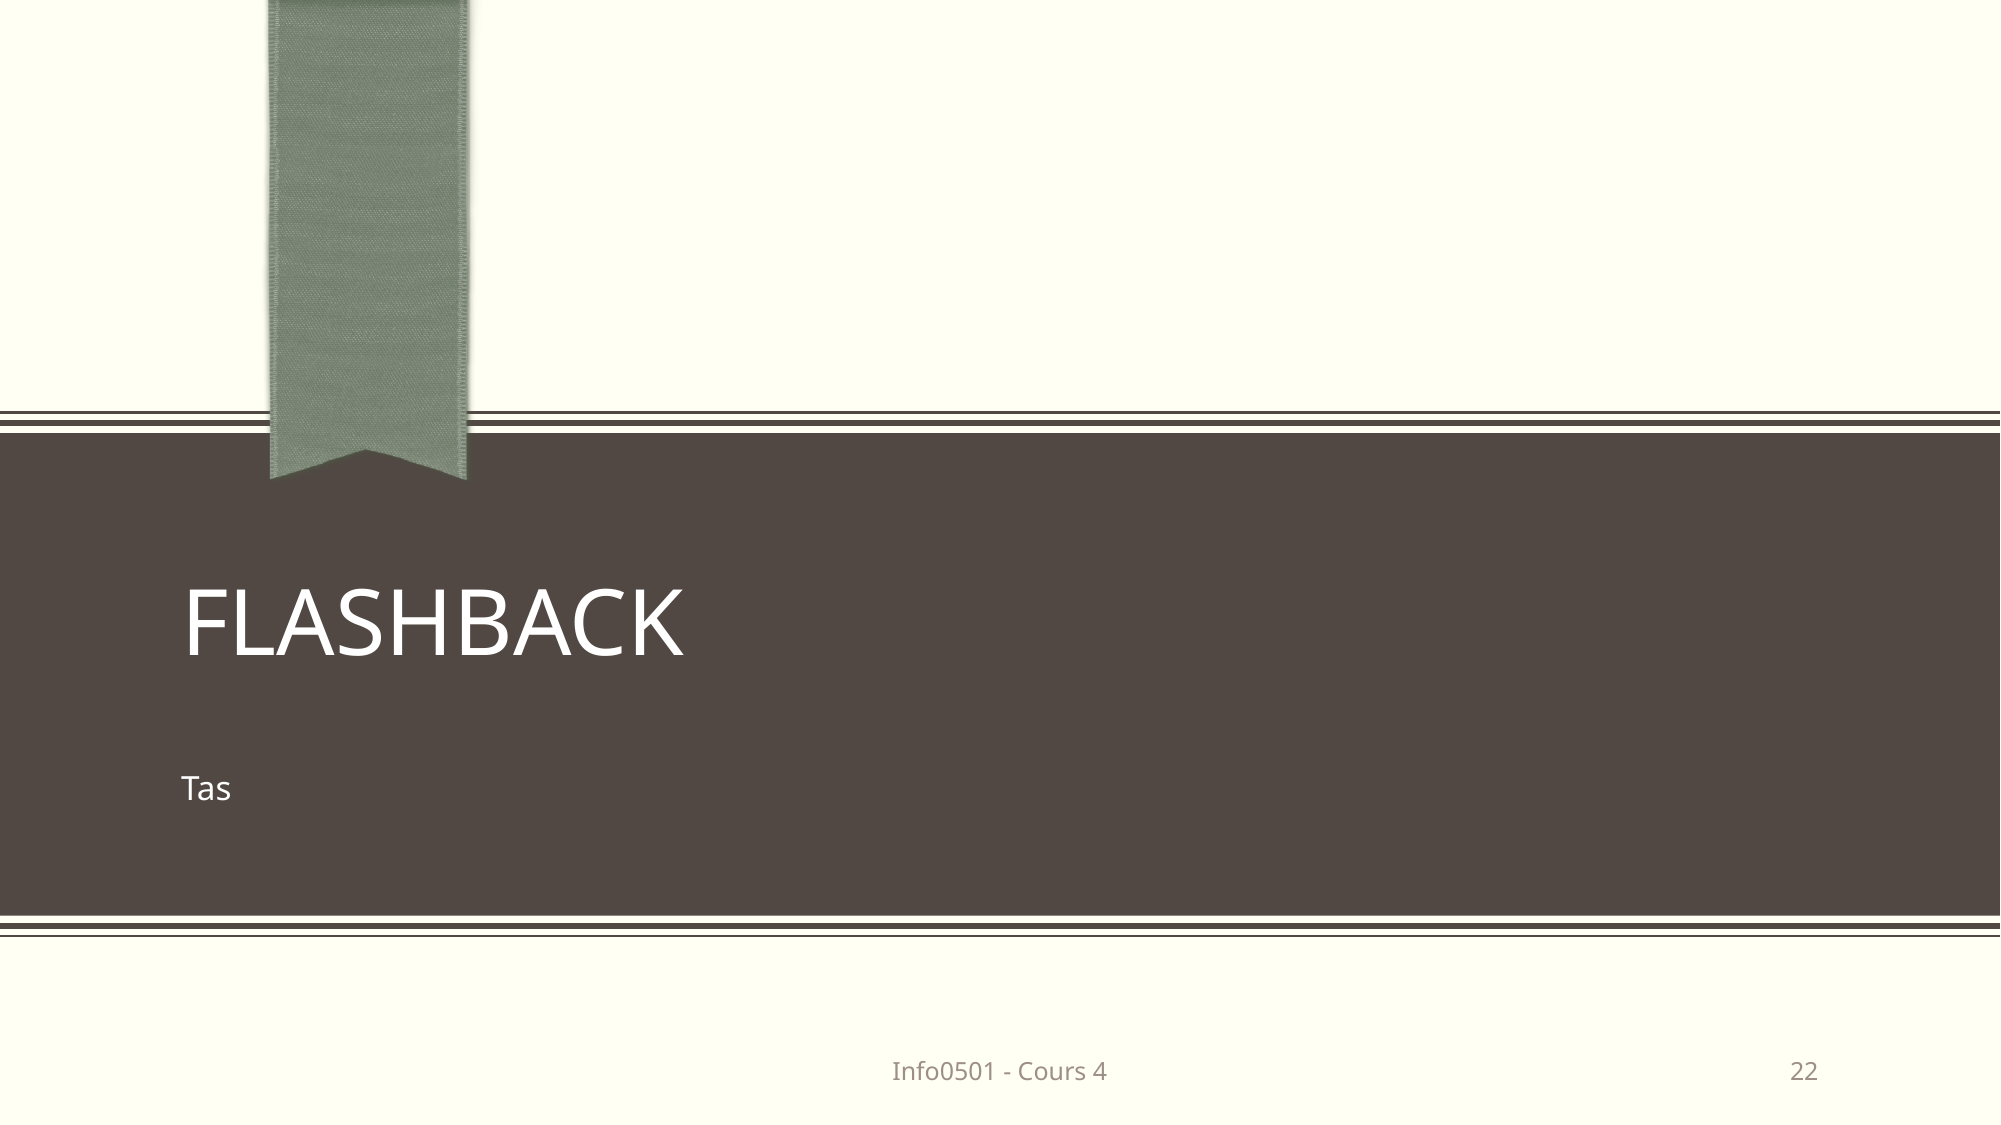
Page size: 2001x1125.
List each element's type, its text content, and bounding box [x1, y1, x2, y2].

footer Info0501 - Cours 4 [481, 1042, 1518, 1103]
title flashback [181, 487, 1834, 763]
slide_number 22 [1518, 1042, 1819, 1103]
list Tas [181, 763, 1834, 848]
